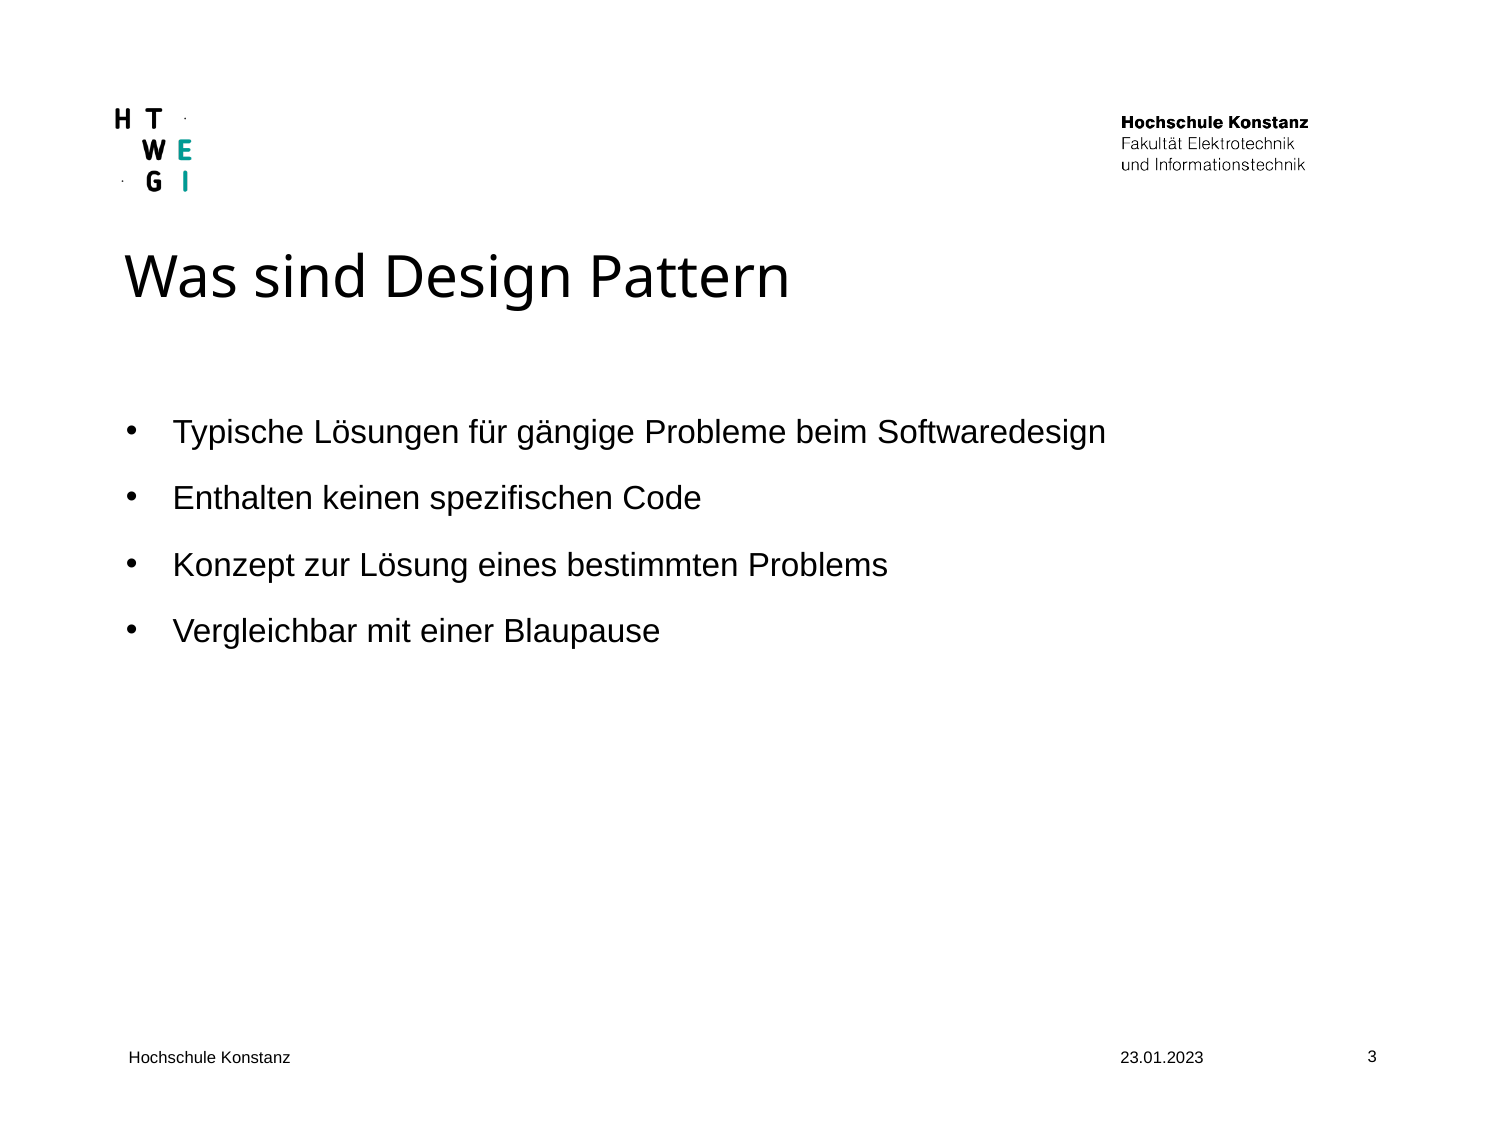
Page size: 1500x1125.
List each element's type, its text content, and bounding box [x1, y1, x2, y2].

picture [91, 87, 216, 212]
picture [1059, 65, 1500, 317]
list Was sind Design Pattern [109, 231, 1374, 331]
list Typische Lösungen für gängige Probleme beim Softwaredesign Enthalten keinen spezifischen Code Konzept zur Lösung eines bestimmten Problems Vergleichbar mit einer Blaupause [110, 335, 1375, 957]
